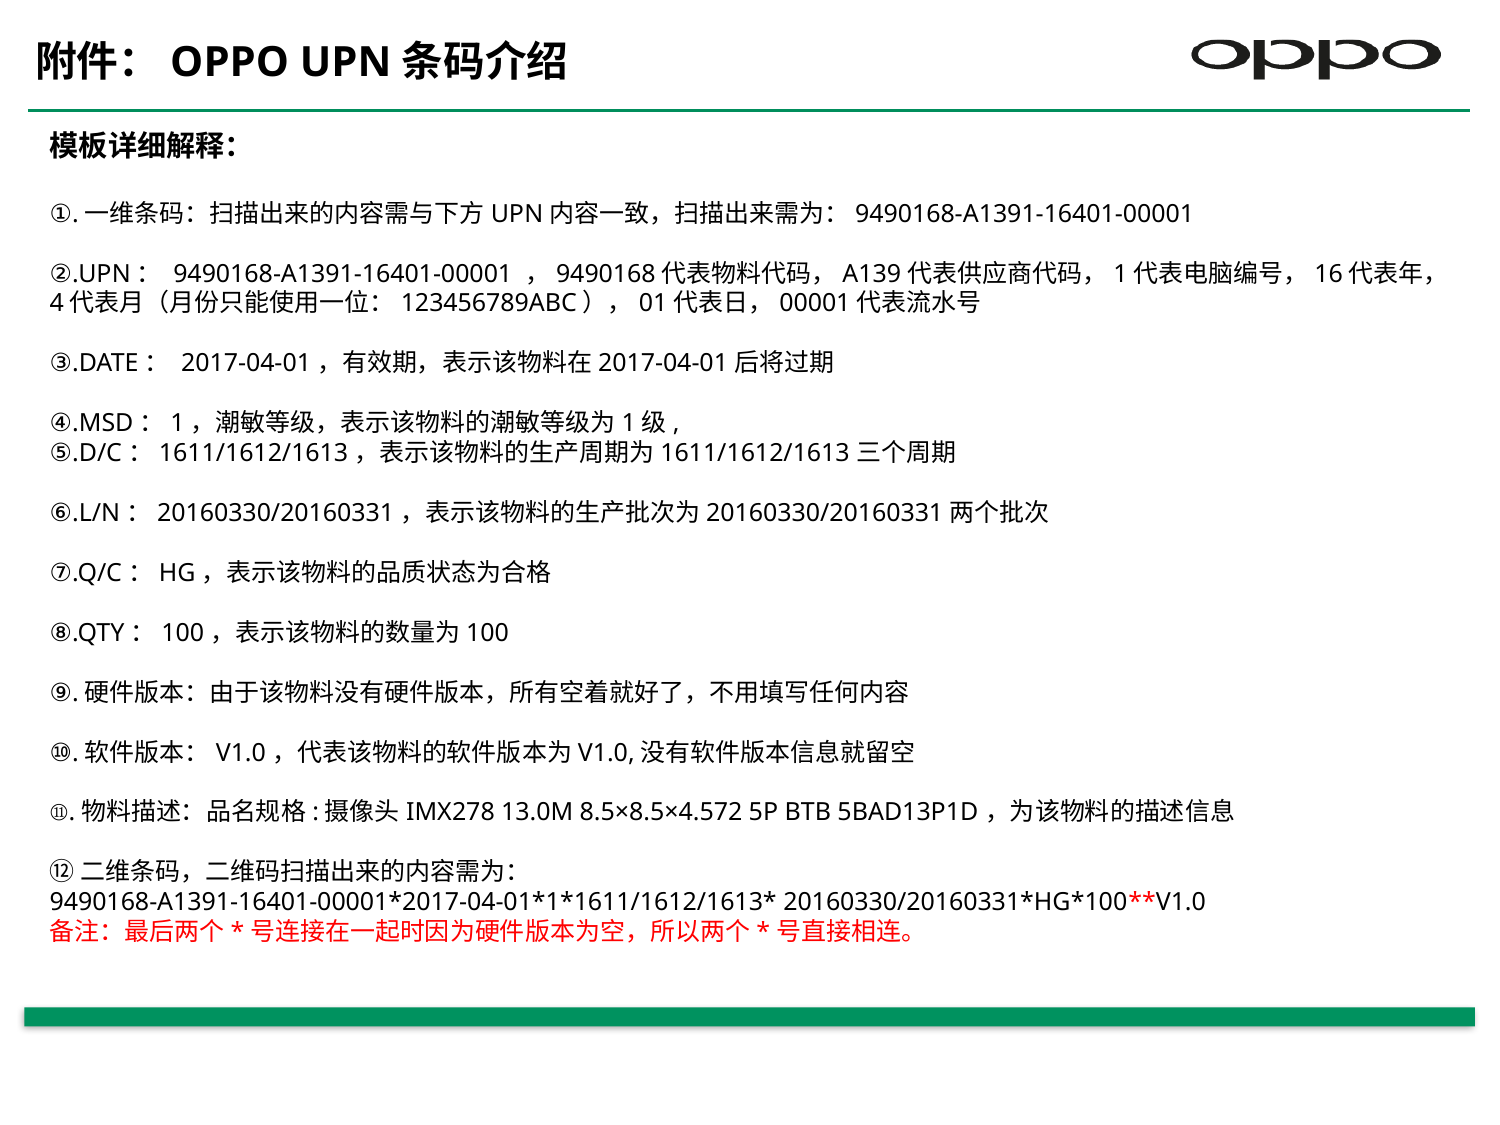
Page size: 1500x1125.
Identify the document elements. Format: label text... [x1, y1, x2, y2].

text_box 附件：OPPO UPN条码介绍 [34, 14, 1170, 106]
picture [1170, 15, 1462, 102]
text_box 模板详细解释： ①.一维条码：扫描出来的内容需与下方UPN内容一致，扫描出来需为：9490168-A1391-16401-00001 ②.UPN： 9490168-A1391-16401-00001 ，9490168代表物料代码，A139代表供应商代码，1代表电脑编号，16代表年，4代表月（月份只能使用一位：123456789ABC），01代表日，00001代表流水号 ③.DATE： 2017-04-01，有效期，表示该物料在2017-04-01后将过期 ④.MSD：1，潮敏等级，表示该物料的潮敏等级为1级, ⑤.D/C：1611/1612/1613，表示该物料的生产周期为1611/1612/1613三个周期 ⑥.L/N：20160330/20160331，表示该物料的生产批次为20160330/20160331两个批次 ⑦.Q/C：HG，表示该物料的品质状态为合格 ⑧.QTY：100，表示该物料的数量为100 ⑨.硬件版本：由于该物料没有硬件版本，所有空着就好了，不用填写任何内容 ⑩.软件版本：V1.0，代表该物料的软件版本为V1.0,没有软件版本信息就留空 ⑪.物料描述：品名规格:摄像头IMX278 13.0M 8.5×8.5×4.572 5P BTB 5BAD13P1D，为该物料的描述信息 ⑫二维条码，二维码扫描出来的内容需为： 9490168-A1391-16401-00001*2017-04-01*1*1611/1612/1613* 20160330/20160331*HG*100**V1.0 备注：最后两个*号连接在一起时因为硬件版本为空，所以两个*号直接相连。 [34, 119, 1460, 988]
